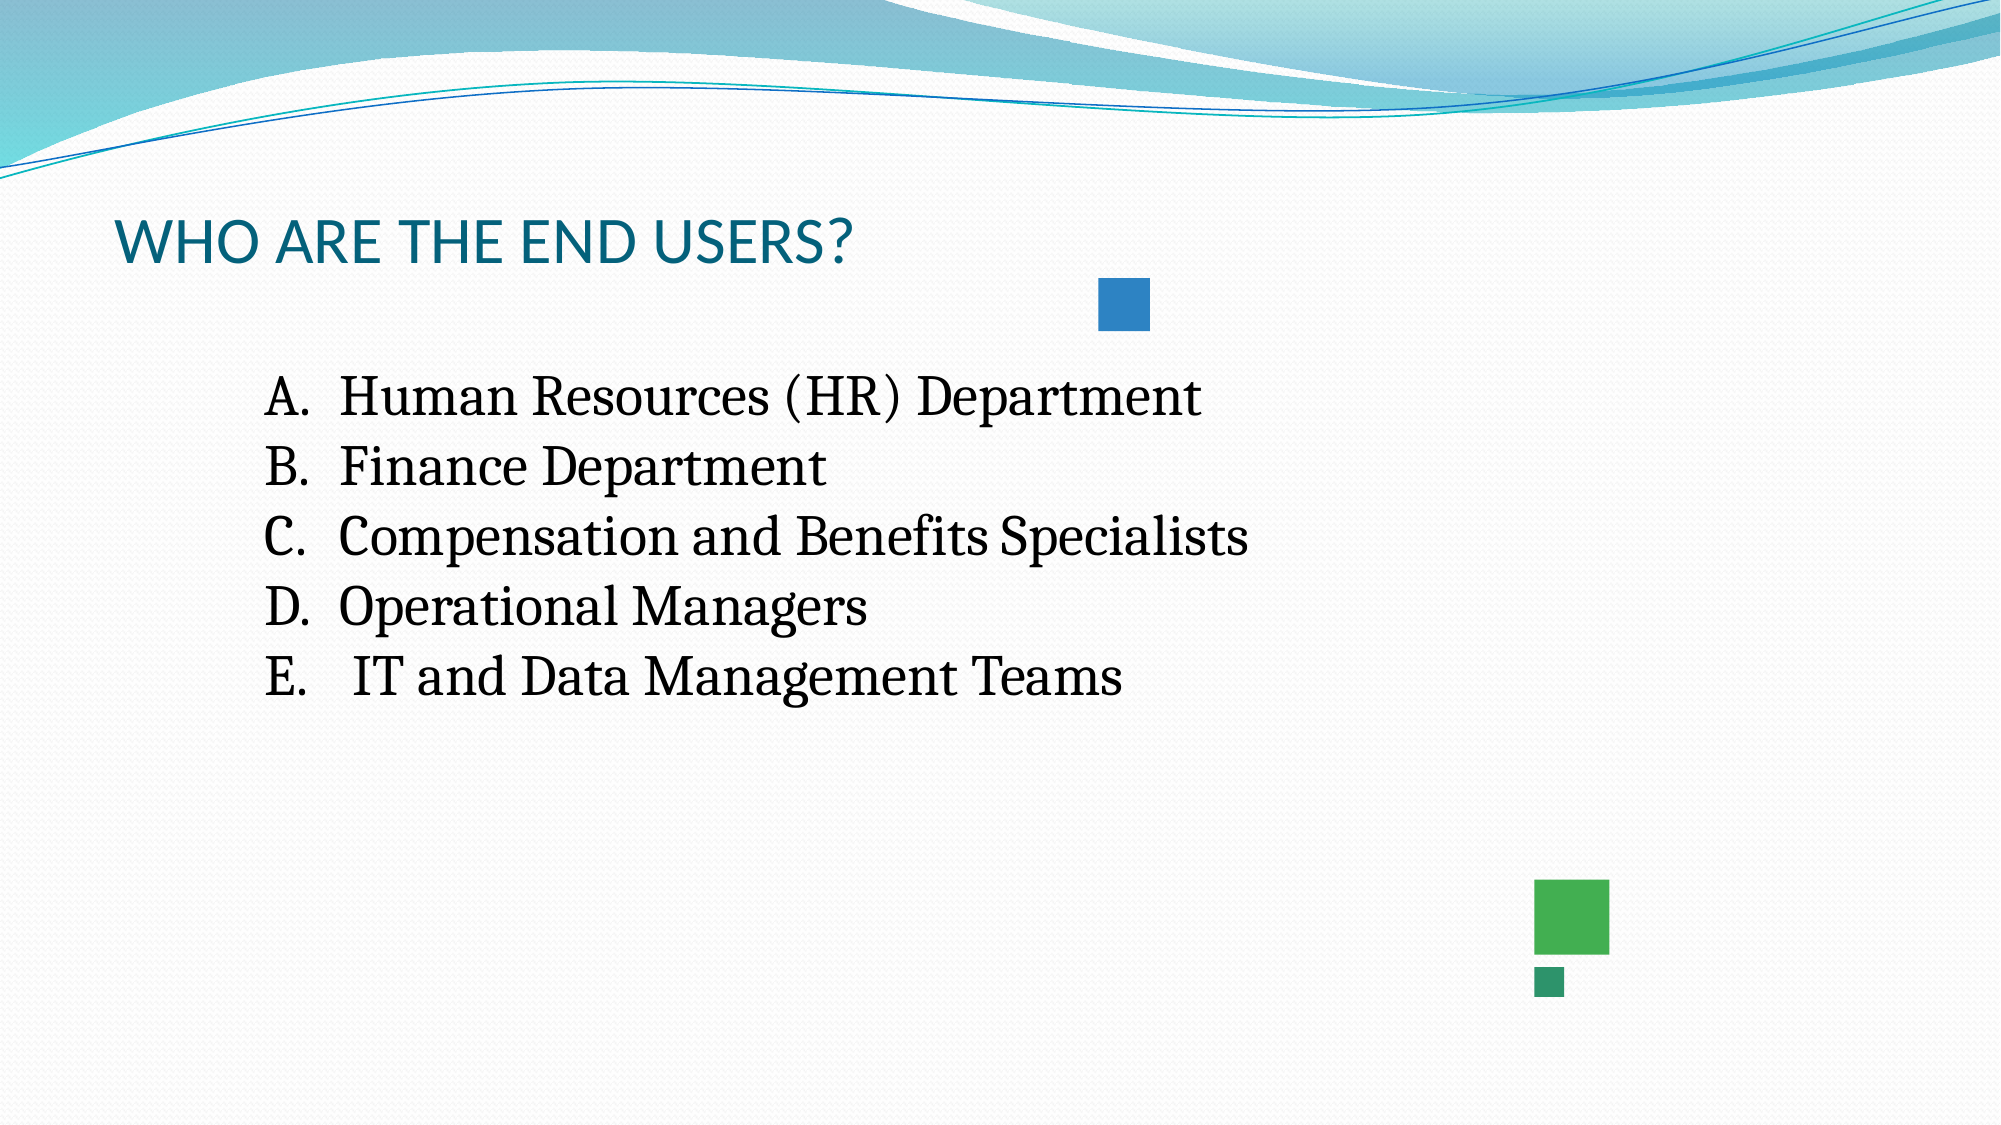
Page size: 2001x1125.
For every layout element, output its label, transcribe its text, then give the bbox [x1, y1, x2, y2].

title WHO ARE THE END USERS? [112, 86, 936, 277]
text_box Human Resources (HR) Department Finance Department Compensation and Benefits Specialists Operational Managers IT and Data Management Teams [249, 350, 1564, 715]
text_box [1098, 278, 1150, 332]
text_box [1534, 879, 1610, 955]
text_box [1534, 967, 1565, 997]
